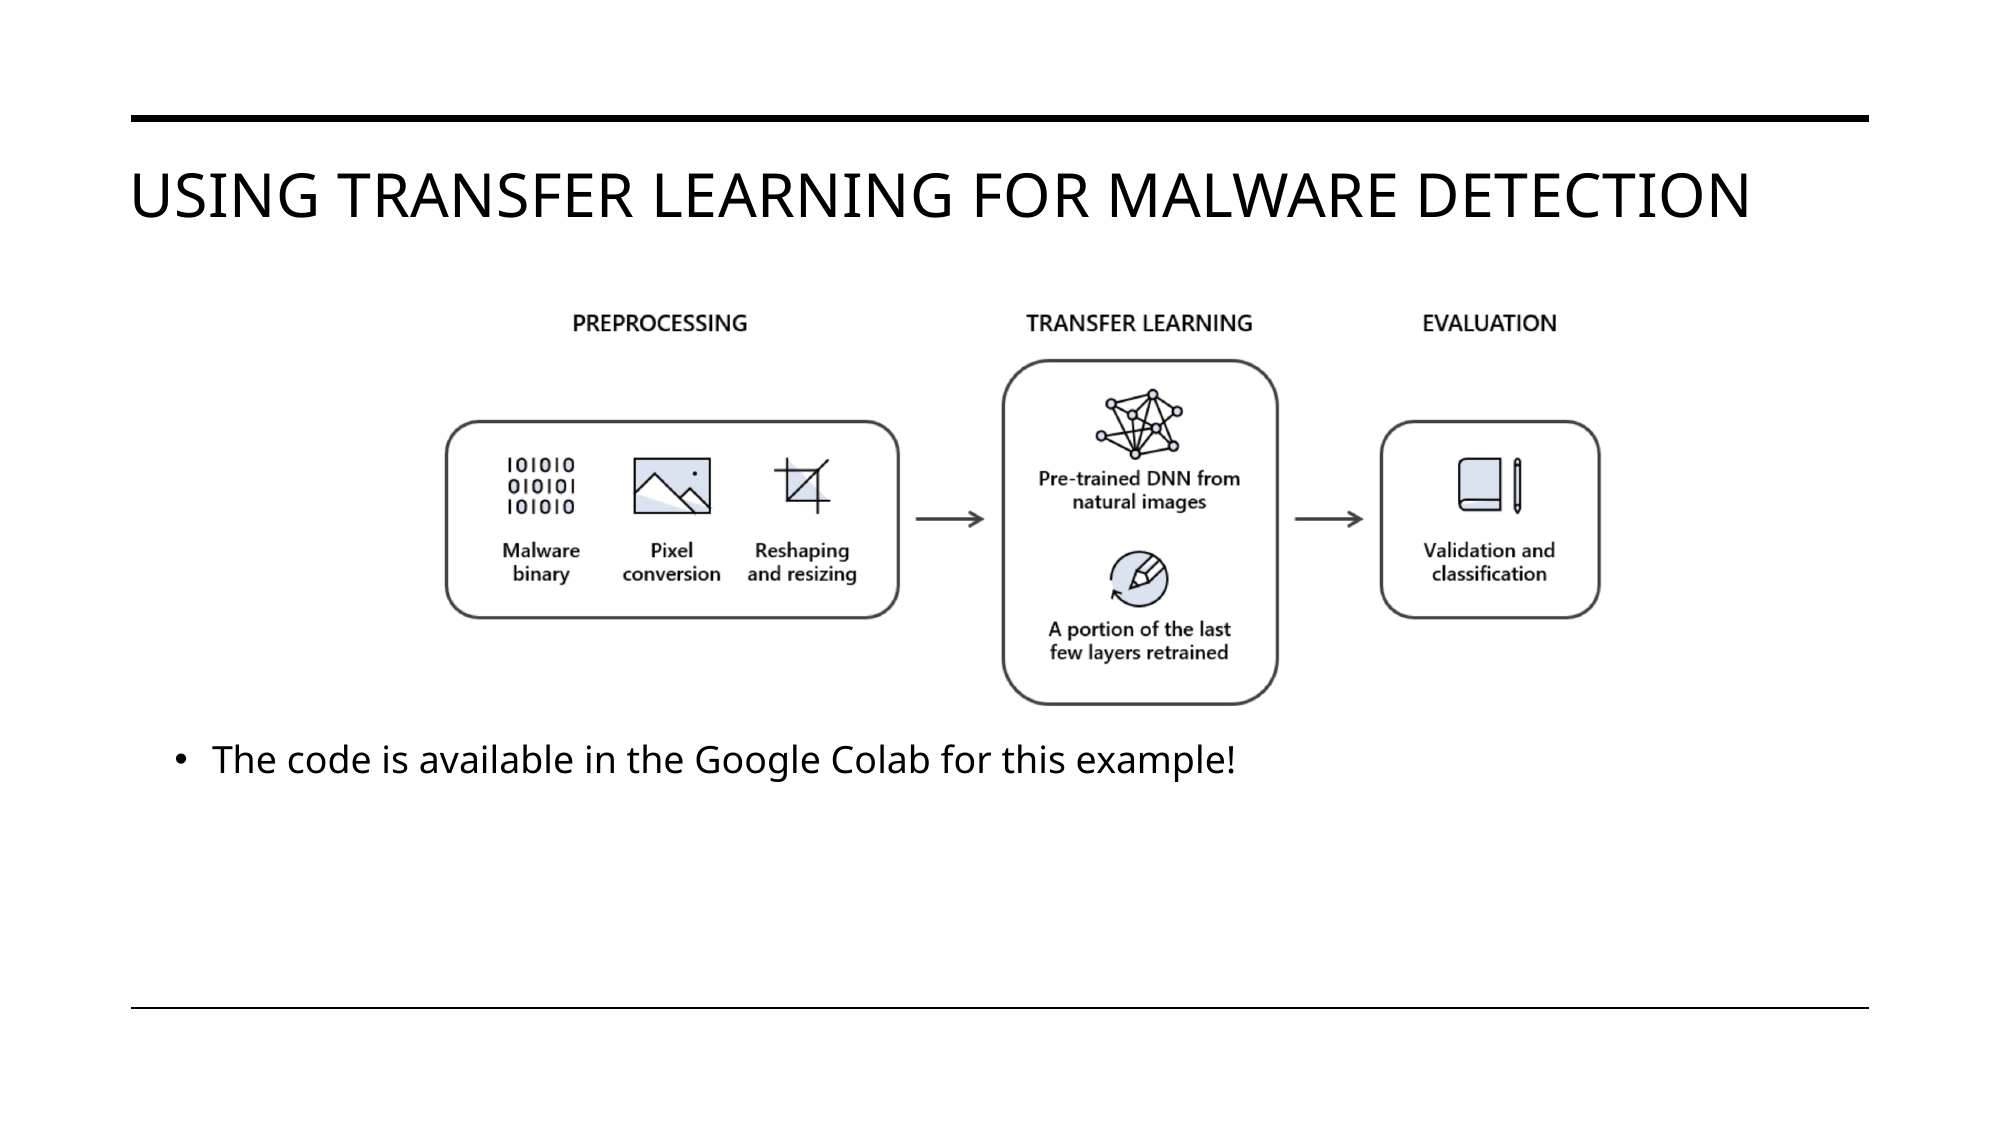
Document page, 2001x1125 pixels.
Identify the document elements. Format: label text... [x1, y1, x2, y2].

list The code is available in the Google Colab for this example! [159, 723, 1765, 1004]
title Using Transfer learning for malware detection [114, 149, 1939, 273]
picture [415, 272, 1634, 724]
